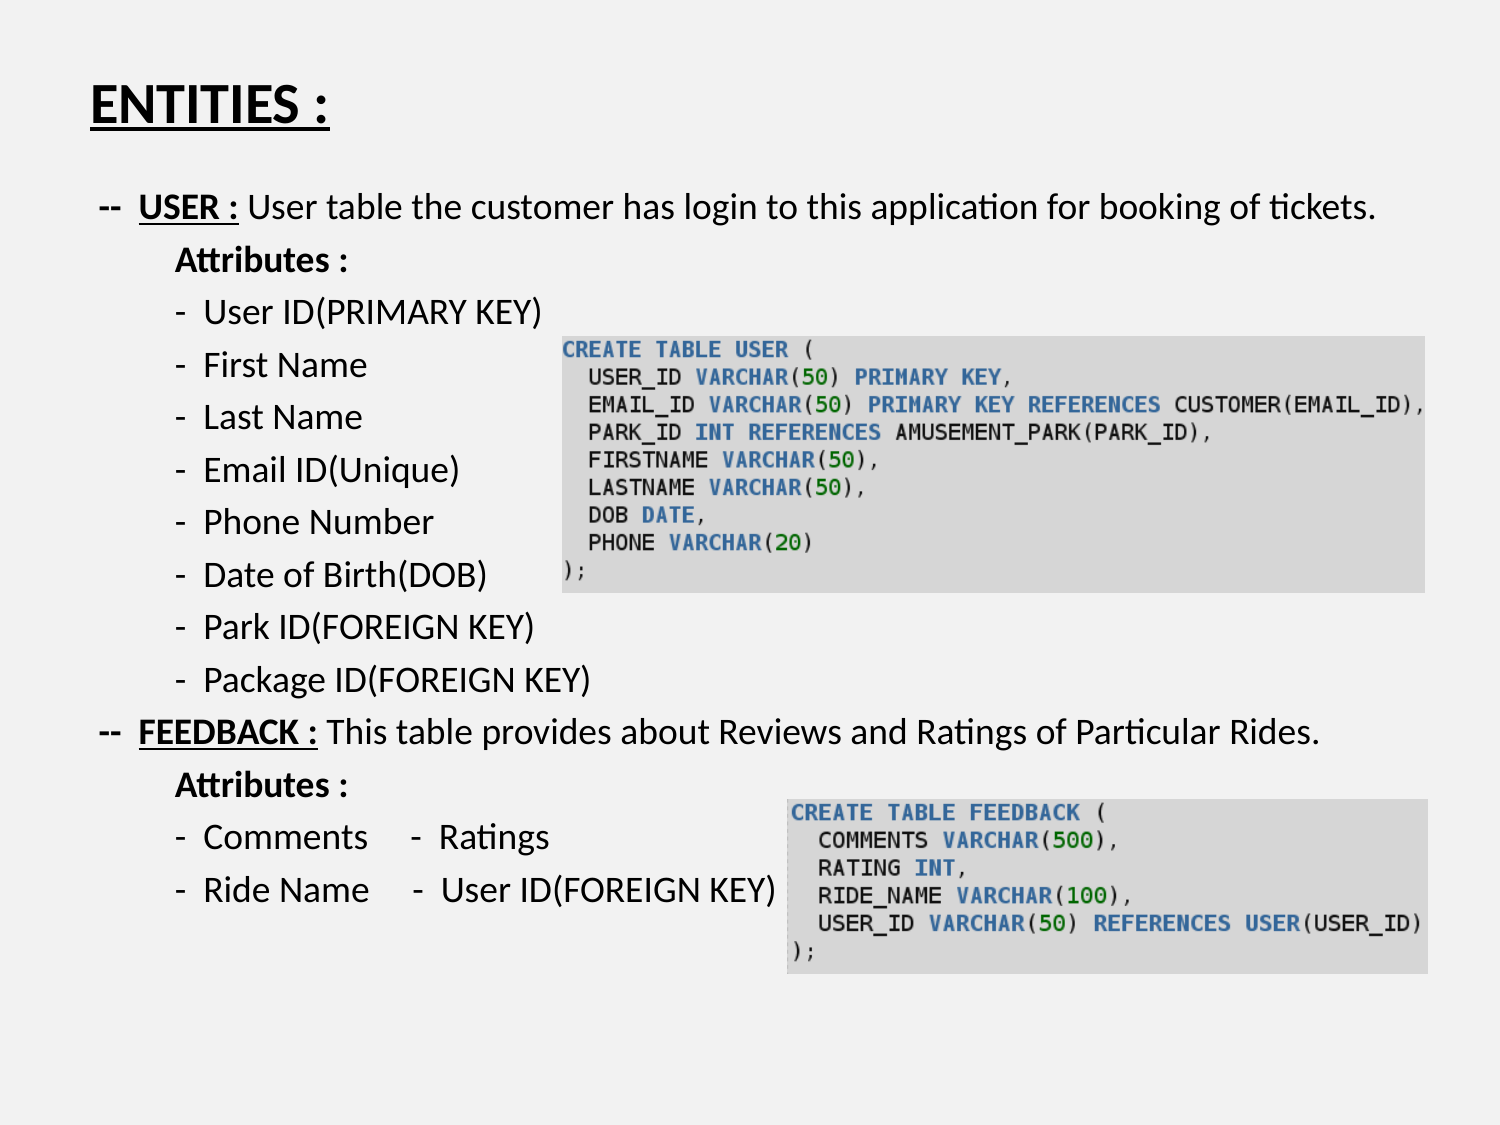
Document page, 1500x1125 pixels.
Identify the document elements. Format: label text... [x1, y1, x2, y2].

picture [787, 799, 1428, 974]
title ENTITIES : [75, 37, 350, 163]
list -- USER : User table the customer has login to this application for booking of tickets. Attributes : - User ID(PRIMARY KEY) - First Name - Last Name - Email ID(Unique) - Phone Number - Date of Birth(DOB) - Park ID(FOREIGN KEY) - Package ID(FOREIGN KEY) -- FEEDBACK : This table provides about Reviews and Ratings of Particular Rides. Attributes : - Comments - Ratings - Ride Name - User ID(FOREIGN KEY) [75, 174, 1425, 1005]
picture [562, 335, 1426, 593]
